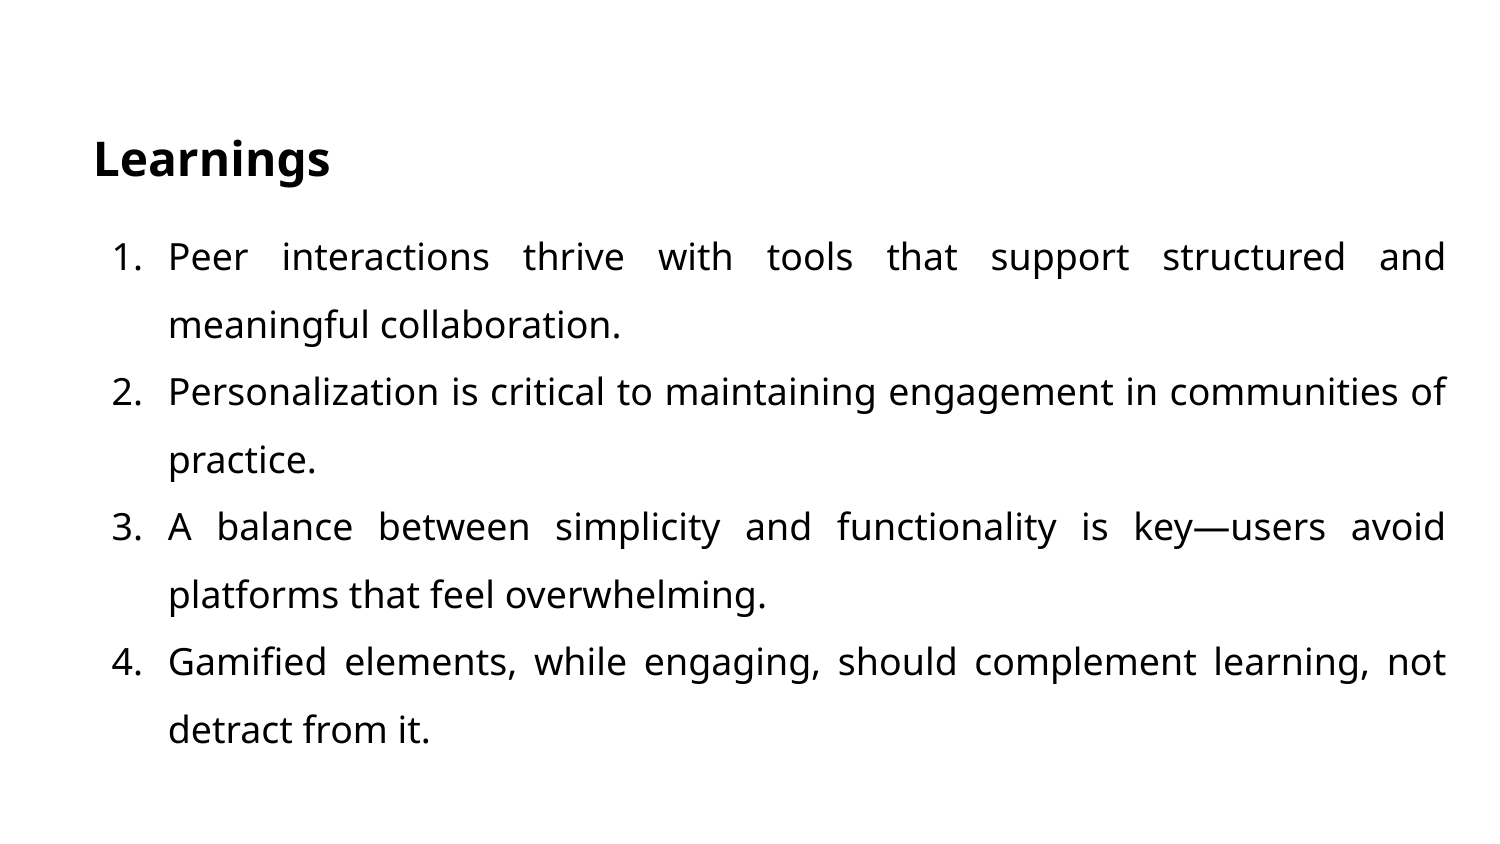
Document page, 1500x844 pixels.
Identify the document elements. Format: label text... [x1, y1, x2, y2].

text_box Learnings Peer interactions thrive with tools that support structured and meaningful collaboration. Personalization is critical to maintaining engagement in communities of practice. A balance between simplicity and functionality is key—users avoid platforms that feel overwhelming. Gamified elements, while engaging, should complement learning, not detract from it. [77, 84, 1463, 766]
